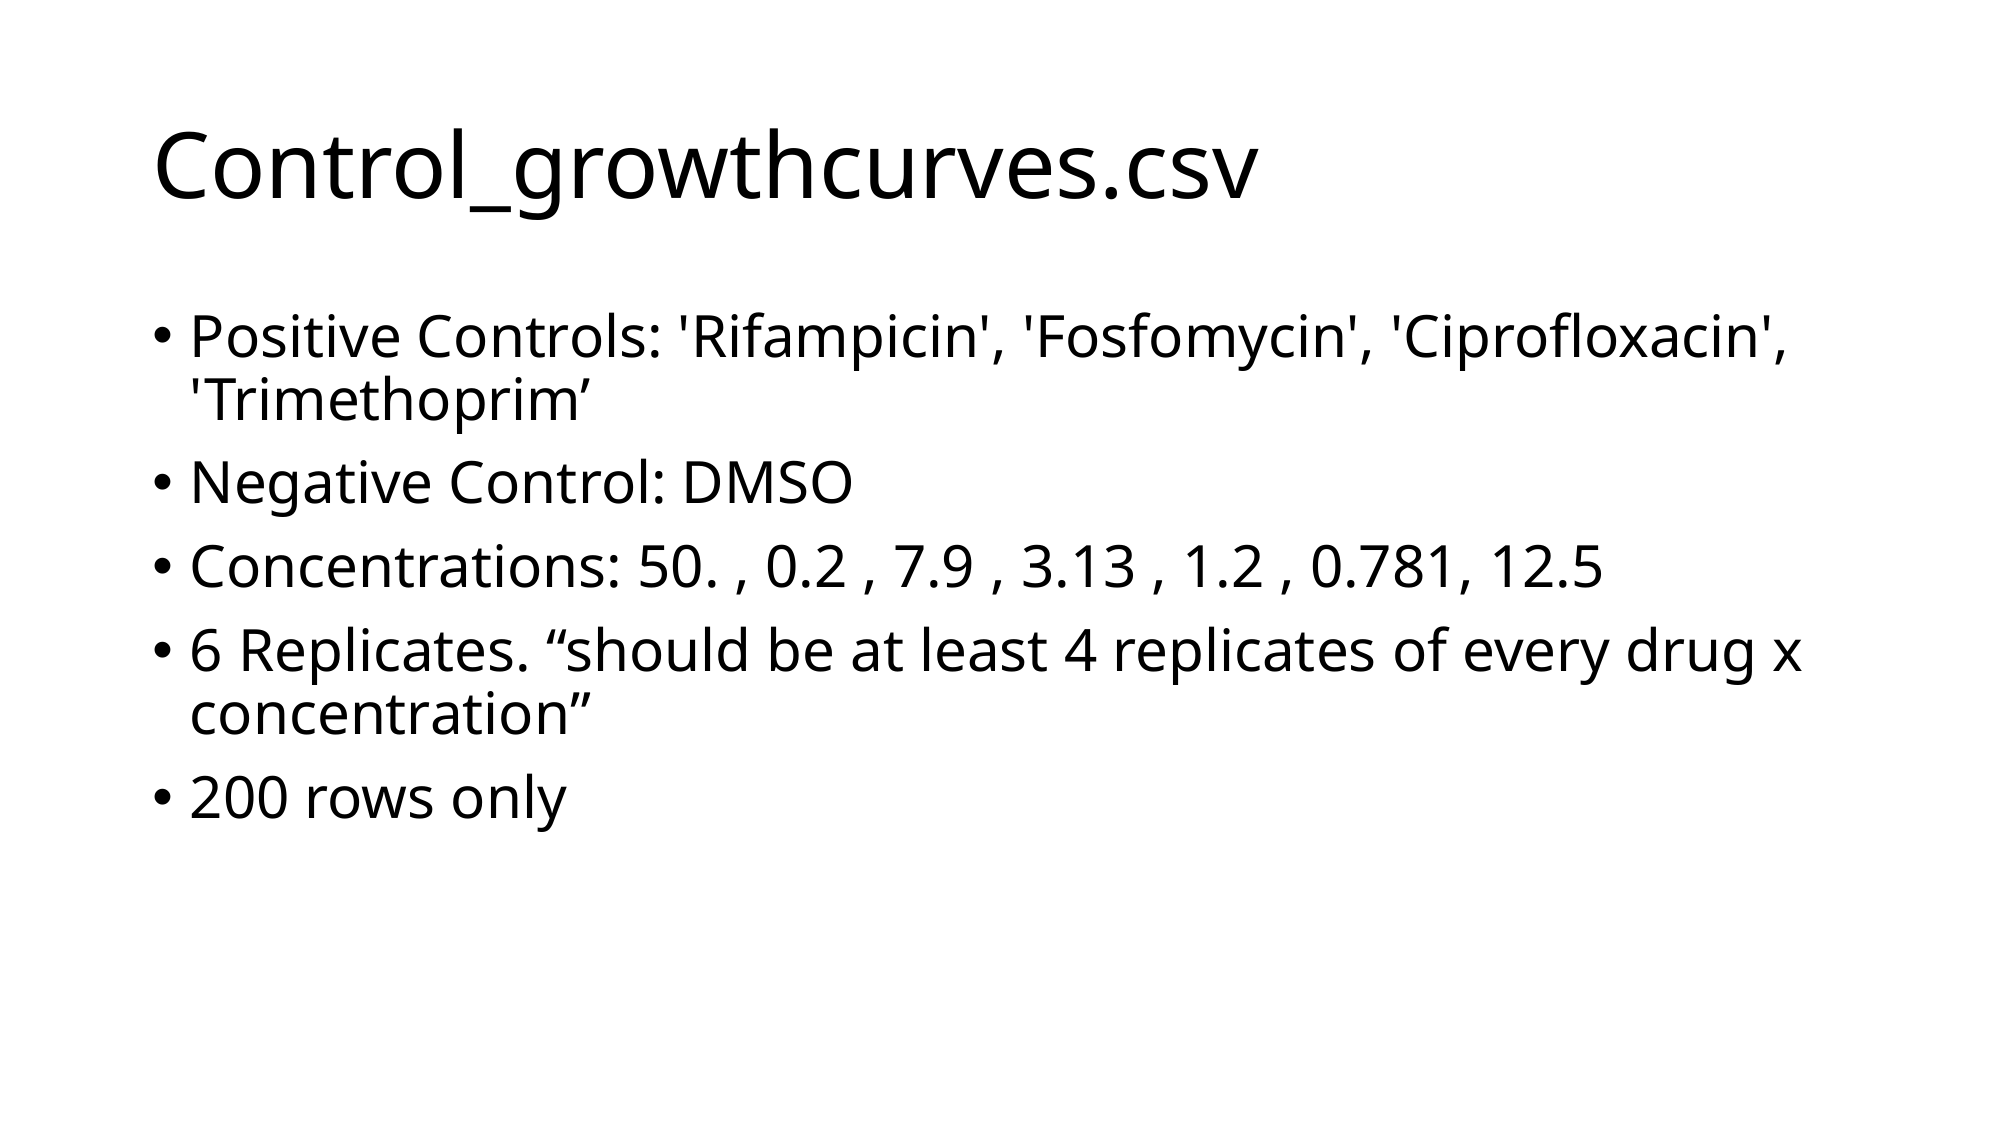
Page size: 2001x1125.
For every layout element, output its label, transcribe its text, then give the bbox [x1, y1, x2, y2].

title Control_growthcurves.csv [137, 59, 1863, 278]
list Positive Controls: 'Rifampicin', 'Fosfomycin', 'Ciprofloxacin', 'Trimethoprim’ Negative Control: DMSO Concentrations: 50. , 0.2 , 7.9 , 3.13 , 1.2 , 0.781, 12.5 6 Replicates. “should be at least 4 replicates of every drug x concentration” 200 rows only [137, 299, 1863, 1014]
